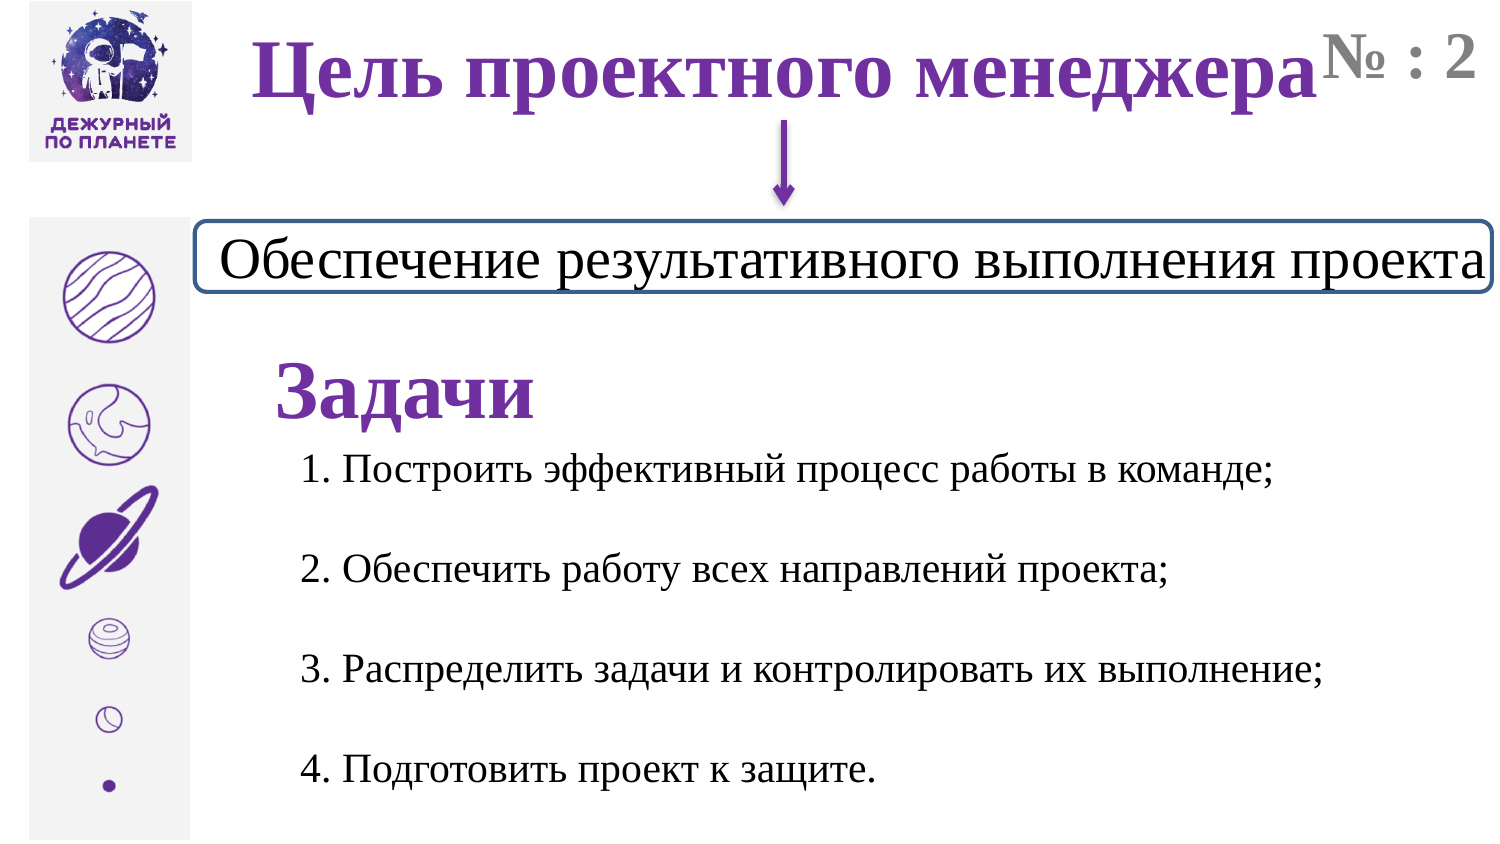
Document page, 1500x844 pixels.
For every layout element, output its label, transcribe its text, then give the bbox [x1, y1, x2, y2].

picture [29, 217, 190, 841]
text_box № : 2 [1307, 4, 1494, 99]
text_box Задачи [259, 327, 733, 443]
picture [29, 1, 192, 163]
text_box 1. Построить эффективный процесс работы в команде; 2. Обеспечить работу всех направлений проекта; 3. Распределить задачи и контролировать их выполнение; 4. Подготовить проект к защите. [285, 433, 1401, 844]
title Цель проектного менеджера [230, 43, 1341, 185]
text_box [193, 218, 1494, 294]
text_box Обеспечение результативного выполнения проекта [204, 213, 1500, 298]
